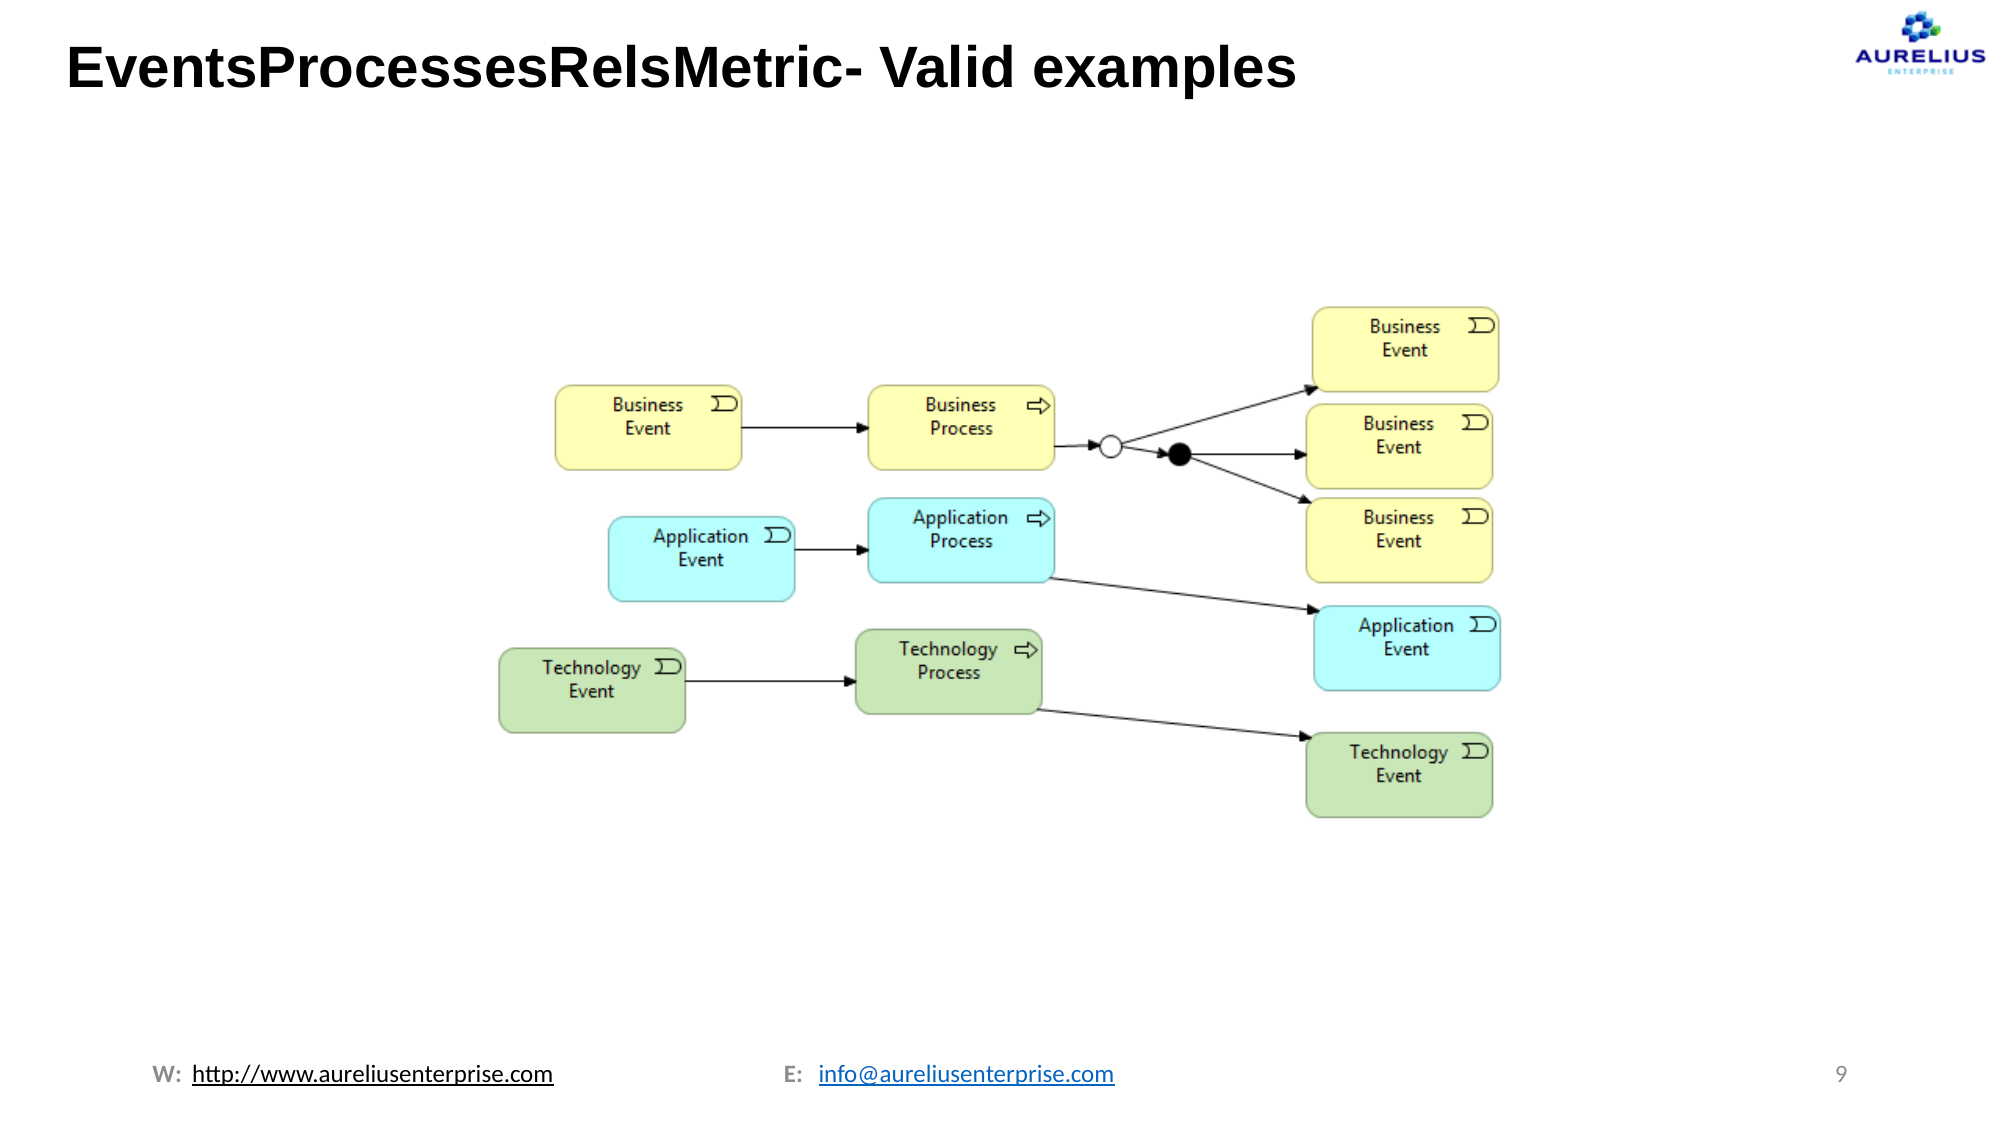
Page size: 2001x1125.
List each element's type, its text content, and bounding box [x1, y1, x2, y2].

footer E: [768, 1042, 1338, 1103]
title EventsProcessesRelsMetric- Valid examples [51, 0, 1842, 137]
picture [483, 291, 1517, 834]
picture [1842, 0, 2000, 85]
slide_number 9 [1412, 1042, 1863, 1103]
slide_number W: [137, 1042, 588, 1103]
